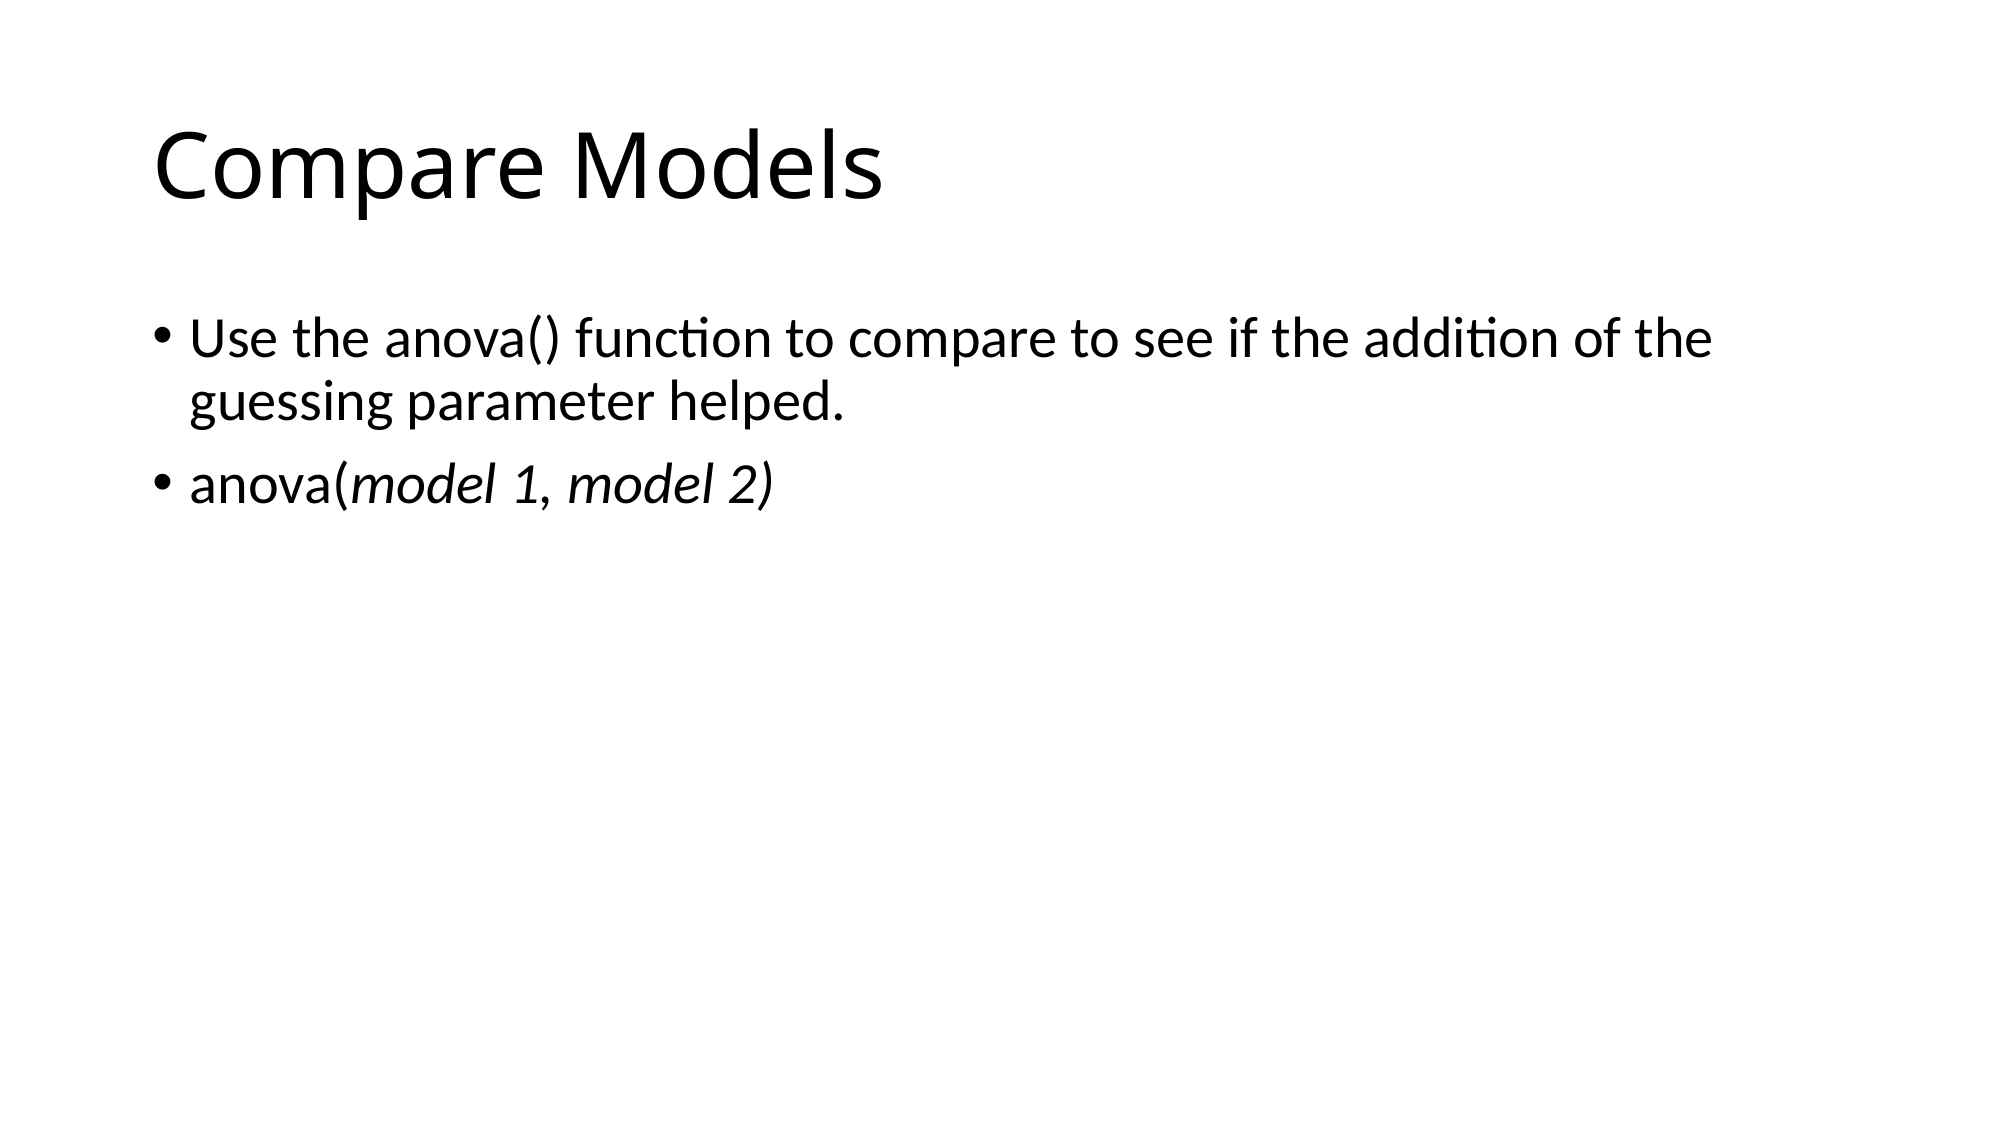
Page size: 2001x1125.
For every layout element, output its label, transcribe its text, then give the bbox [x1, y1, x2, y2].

list Use the anova() function to compare to see if the addition of the guessing parameter helped. anova(model 1, model 2) [137, 299, 1863, 1014]
title Compare Models [137, 59, 1863, 278]
